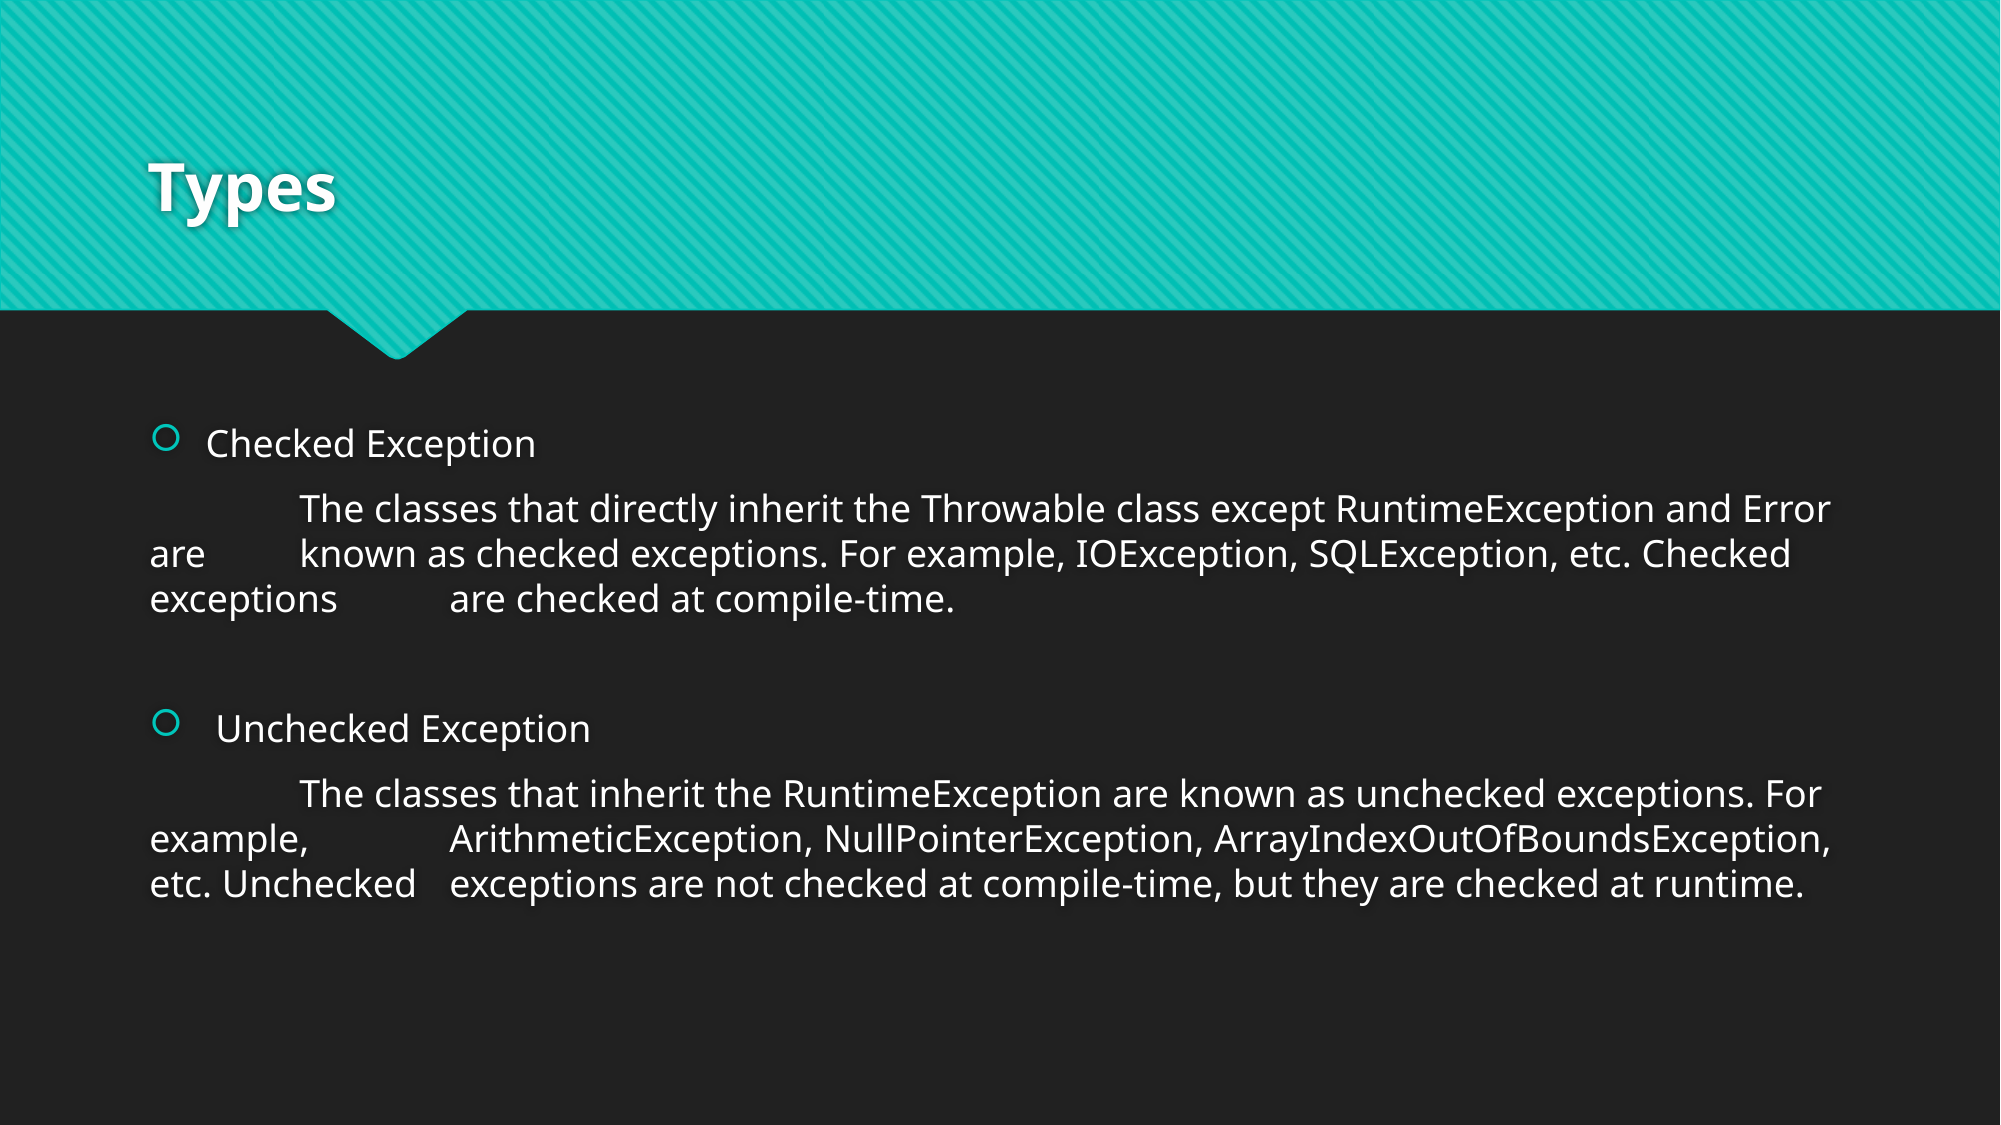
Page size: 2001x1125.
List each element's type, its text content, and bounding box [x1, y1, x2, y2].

list Checked Exception The classes that directly inherit the Throwable class except RuntimeException and Error are known as checked exceptions. For example, IOException, SQLException, etc. Checked exceptions are checked at compile-time. Unchecked Exception The classes that inherit the RuntimeException are known as unchecked exceptions. For example, ArithmeticException, NullPointerException, ArrayIndexOutOfBoundsException, etc. Unchecked exceptions are not checked at compile-time, but they are checked at runtime. [134, 364, 1866, 962]
title Types [132, 73, 1868, 233]
